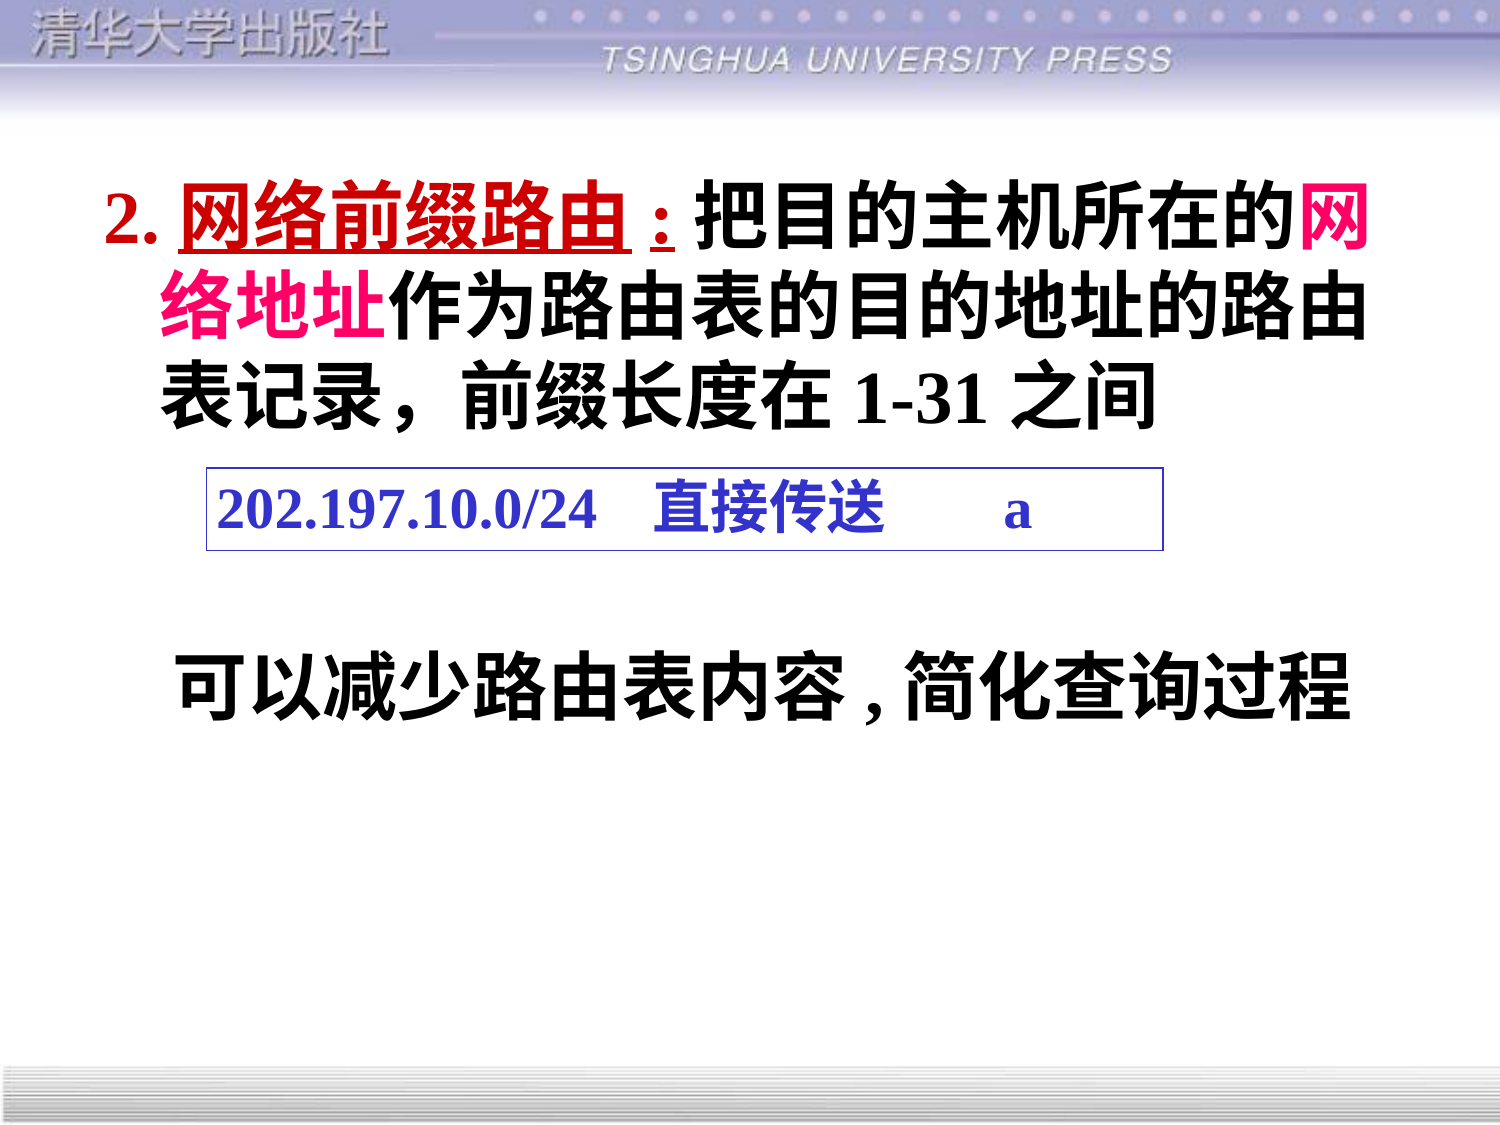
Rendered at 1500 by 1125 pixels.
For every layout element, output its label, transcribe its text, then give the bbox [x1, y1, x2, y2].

picture [0, 0, 1500, 1125]
text_box [206, 467, 1164, 551]
list 2.网络前缀路由:把目的主机所在的网络地址作为路由表的目的地址的路由表记录，前缀长度在1-31之间 202.197.10.0/24 直接传送 a 可以减少路由表内容,简化查询过程 [88, 160, 1388, 1001]
slide_number [1074, 1024, 1388, 1101]
